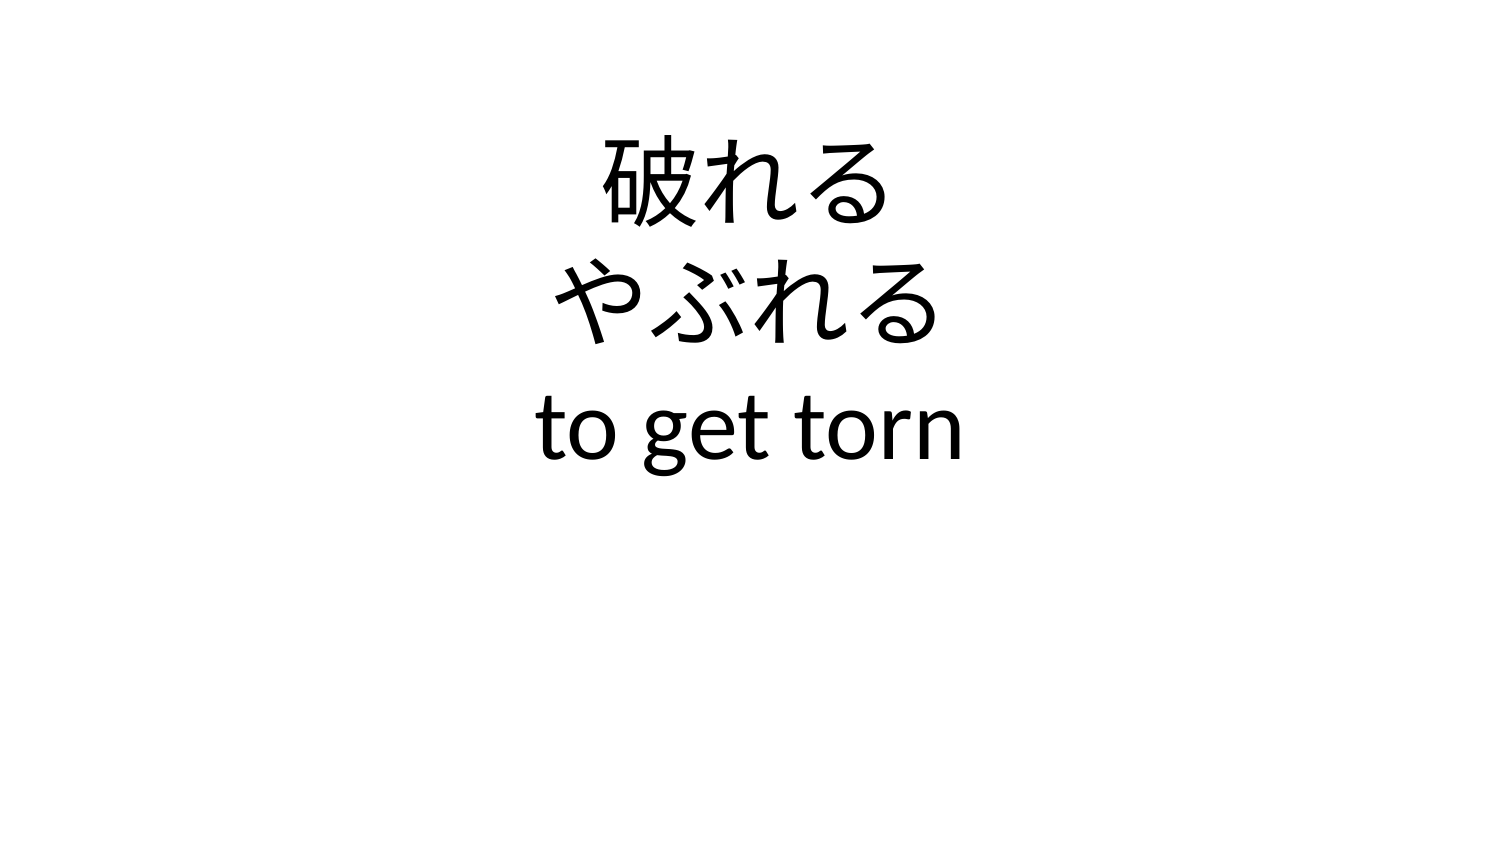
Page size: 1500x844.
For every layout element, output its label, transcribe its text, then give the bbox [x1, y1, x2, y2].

text_box 破れる やぶれる to get torn [0, 149, 1500, 450]
